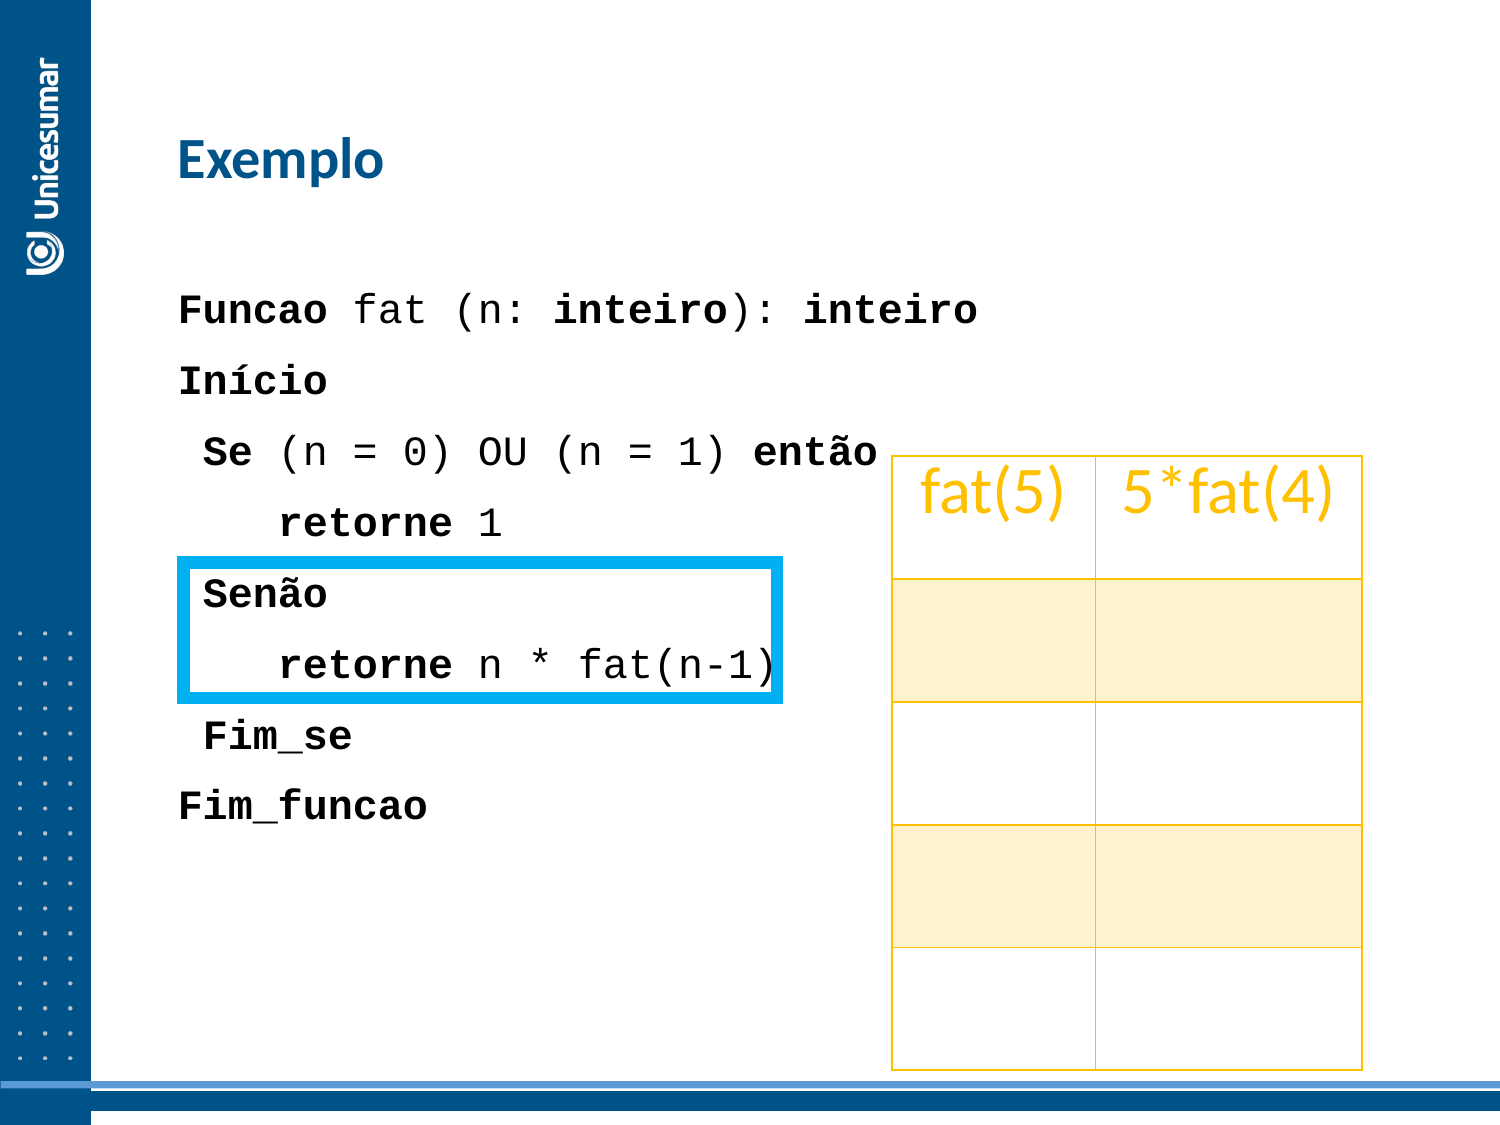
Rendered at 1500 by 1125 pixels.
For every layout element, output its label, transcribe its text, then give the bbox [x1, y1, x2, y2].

picture [18, 631, 83, 1060]
table_header fat(5) [893, 457, 1095, 578]
list Exemplo [162, 81, 1459, 237]
table_cell [1096, 703, 1361, 824]
table_cell [1096, 826, 1361, 947]
table_header 5*fat(4) [1096, 457, 1361, 578]
text_box [183, 561, 778, 699]
table_cell [893, 703, 1095, 824]
table_cell [1096, 580, 1361, 701]
table_cell [893, 948, 1095, 1069]
list Funcao fat (n: inteiro): inteiro Início Se (n = 0) OU (n = 1) então retorne 1 Senão retorne n * fat(n-1) Fim_se Fim_funcao [162, 274, 1459, 969]
picture [27, 58, 64, 275]
table_cell [1096, 948, 1361, 1069]
table_cell [893, 580, 1095, 701]
table_cell [893, 826, 1095, 947]
